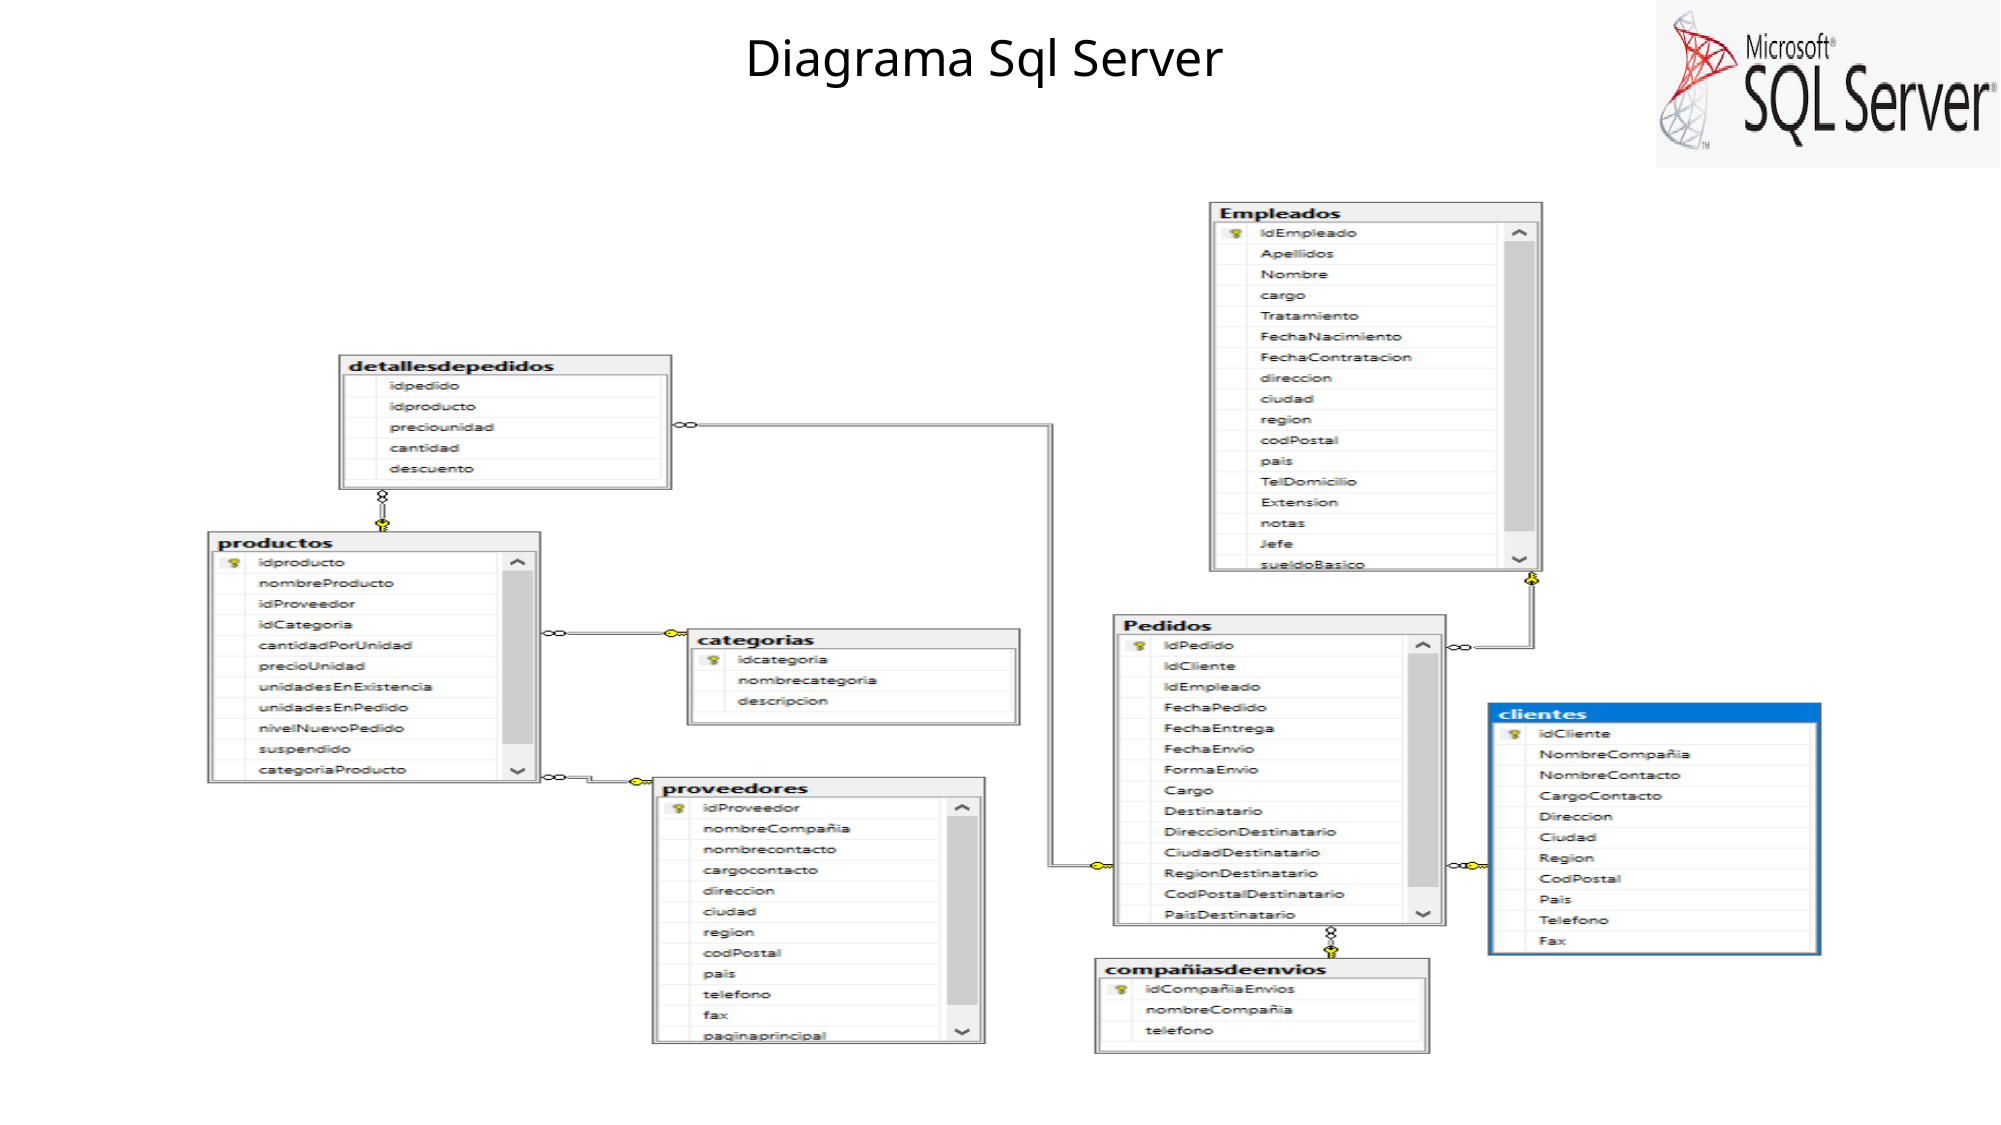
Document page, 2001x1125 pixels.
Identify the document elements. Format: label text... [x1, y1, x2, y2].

picture [132, 0, 2000, 1079]
text_box Diagrama Sql Server [730, 18, 1344, 94]
